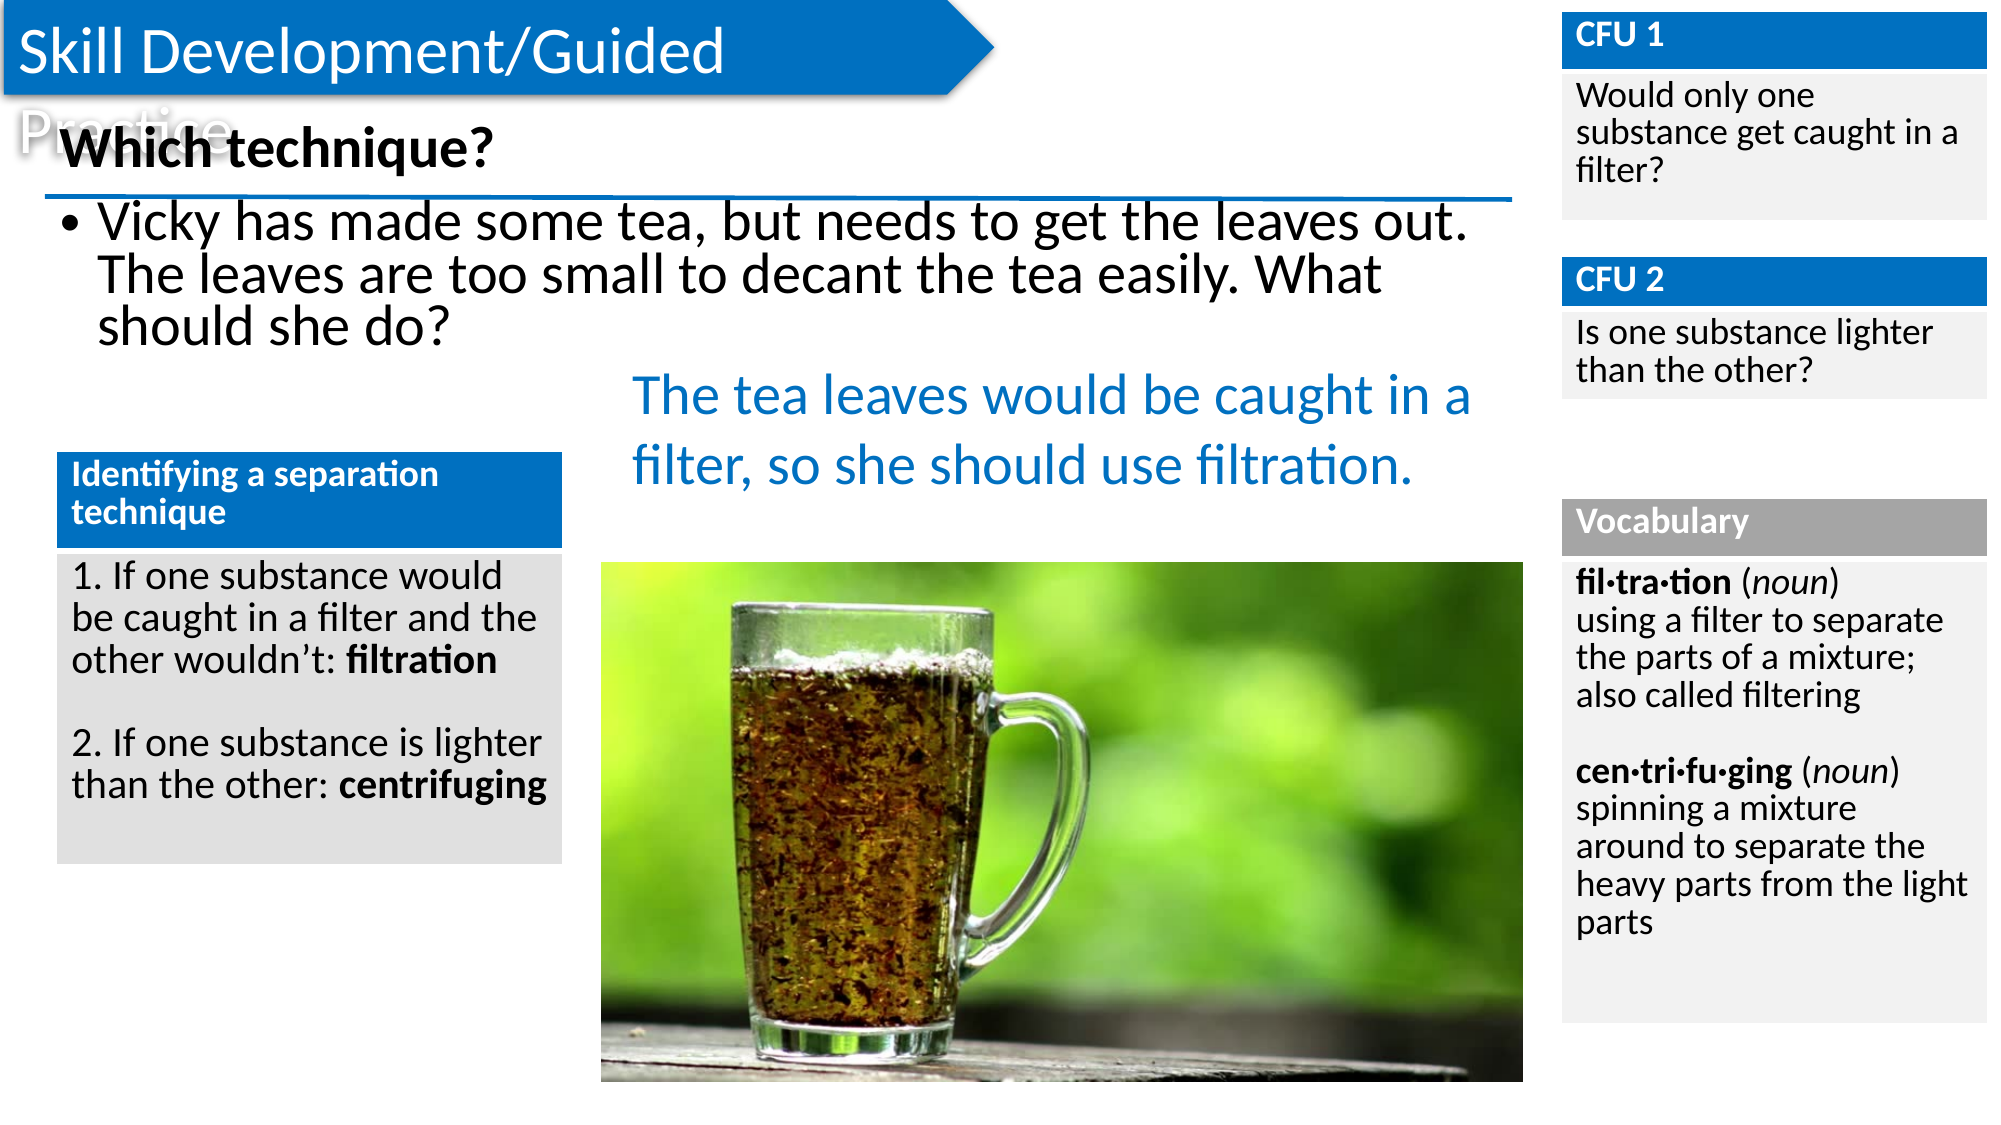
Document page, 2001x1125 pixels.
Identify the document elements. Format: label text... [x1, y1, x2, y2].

list Which technique? Vicky has made some tea, but needs to get the leaves out. The leaves are too small to decant the tea easily. What should she do? [44, 118, 1542, 413]
table_header Identifying a separation technique [57, 452, 562, 548]
table_cell Would only one substance get caught in a filter? [1562, 74, 1987, 220]
table_cell Is one substance lighter than the other? [1562, 312, 1987, 399]
table_cell 1. If one substance would be caught in a filter and the other wouldn’t: filtration 2. If one substance is lighter than the other: centrifuging [57, 554, 562, 864]
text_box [44, 196, 1513, 200]
picture [600, 562, 1523, 1082]
table_header CFU 1 [1562, 12, 1987, 69]
text_box Skill Development/Guided Practice [3, 0, 995, 95]
text_box The tea leaves would be caught in a filter, so she should use filtration. [617, 348, 1506, 504]
table_cell fil·tra·tion (noun) using a filter to separate the parts of a mixture; also called filtering cen·tri·fu·ging (noun) spinning a mixture around to separate the heavy parts from the light parts [1562, 562, 1987, 1023]
table_header Vocabulary [1562, 499, 1987, 556]
table_header CFU 2 [1562, 257, 1987, 306]
